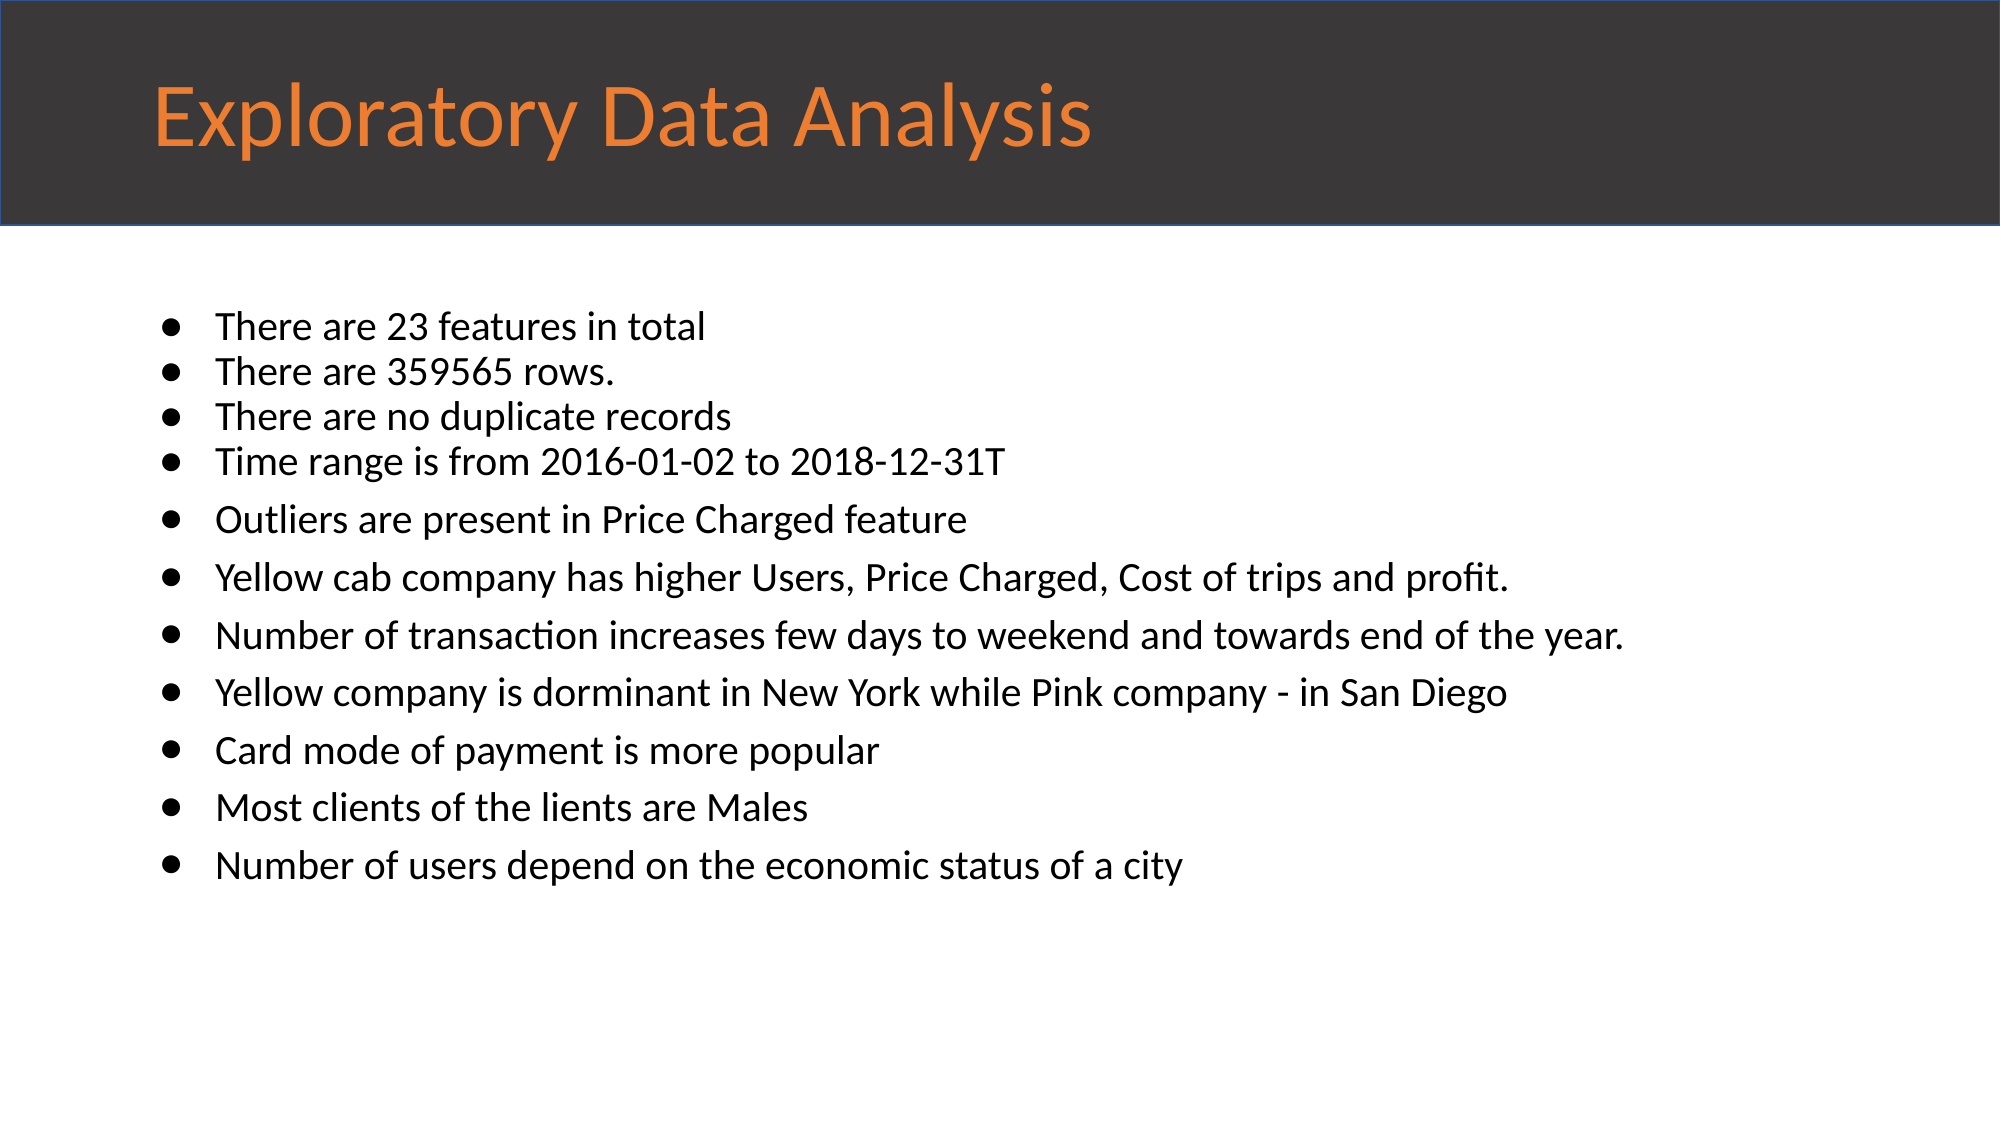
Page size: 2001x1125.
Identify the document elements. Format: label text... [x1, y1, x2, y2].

list There are 23 features in total There are 359565 rows. There are no duplicate records Time range is from 2016-01-02 to 2018-12-31T Outliers are present in Price Charged feature Yellow cab company has higher Users, Price Charged, Cost of trips and profit. Number of transaction increases few days to weekend and towards end of the year. Yellow company is dorminant in New York while Pink company - in San Diego Card mode of payment is more popular Most clients of the lients are Males Number of users depend on the economic status of a city [125, 297, 1850, 1012]
text_box [0, 0, 2000, 225]
title Exploratory Data Analysis [137, 7, 1863, 225]
